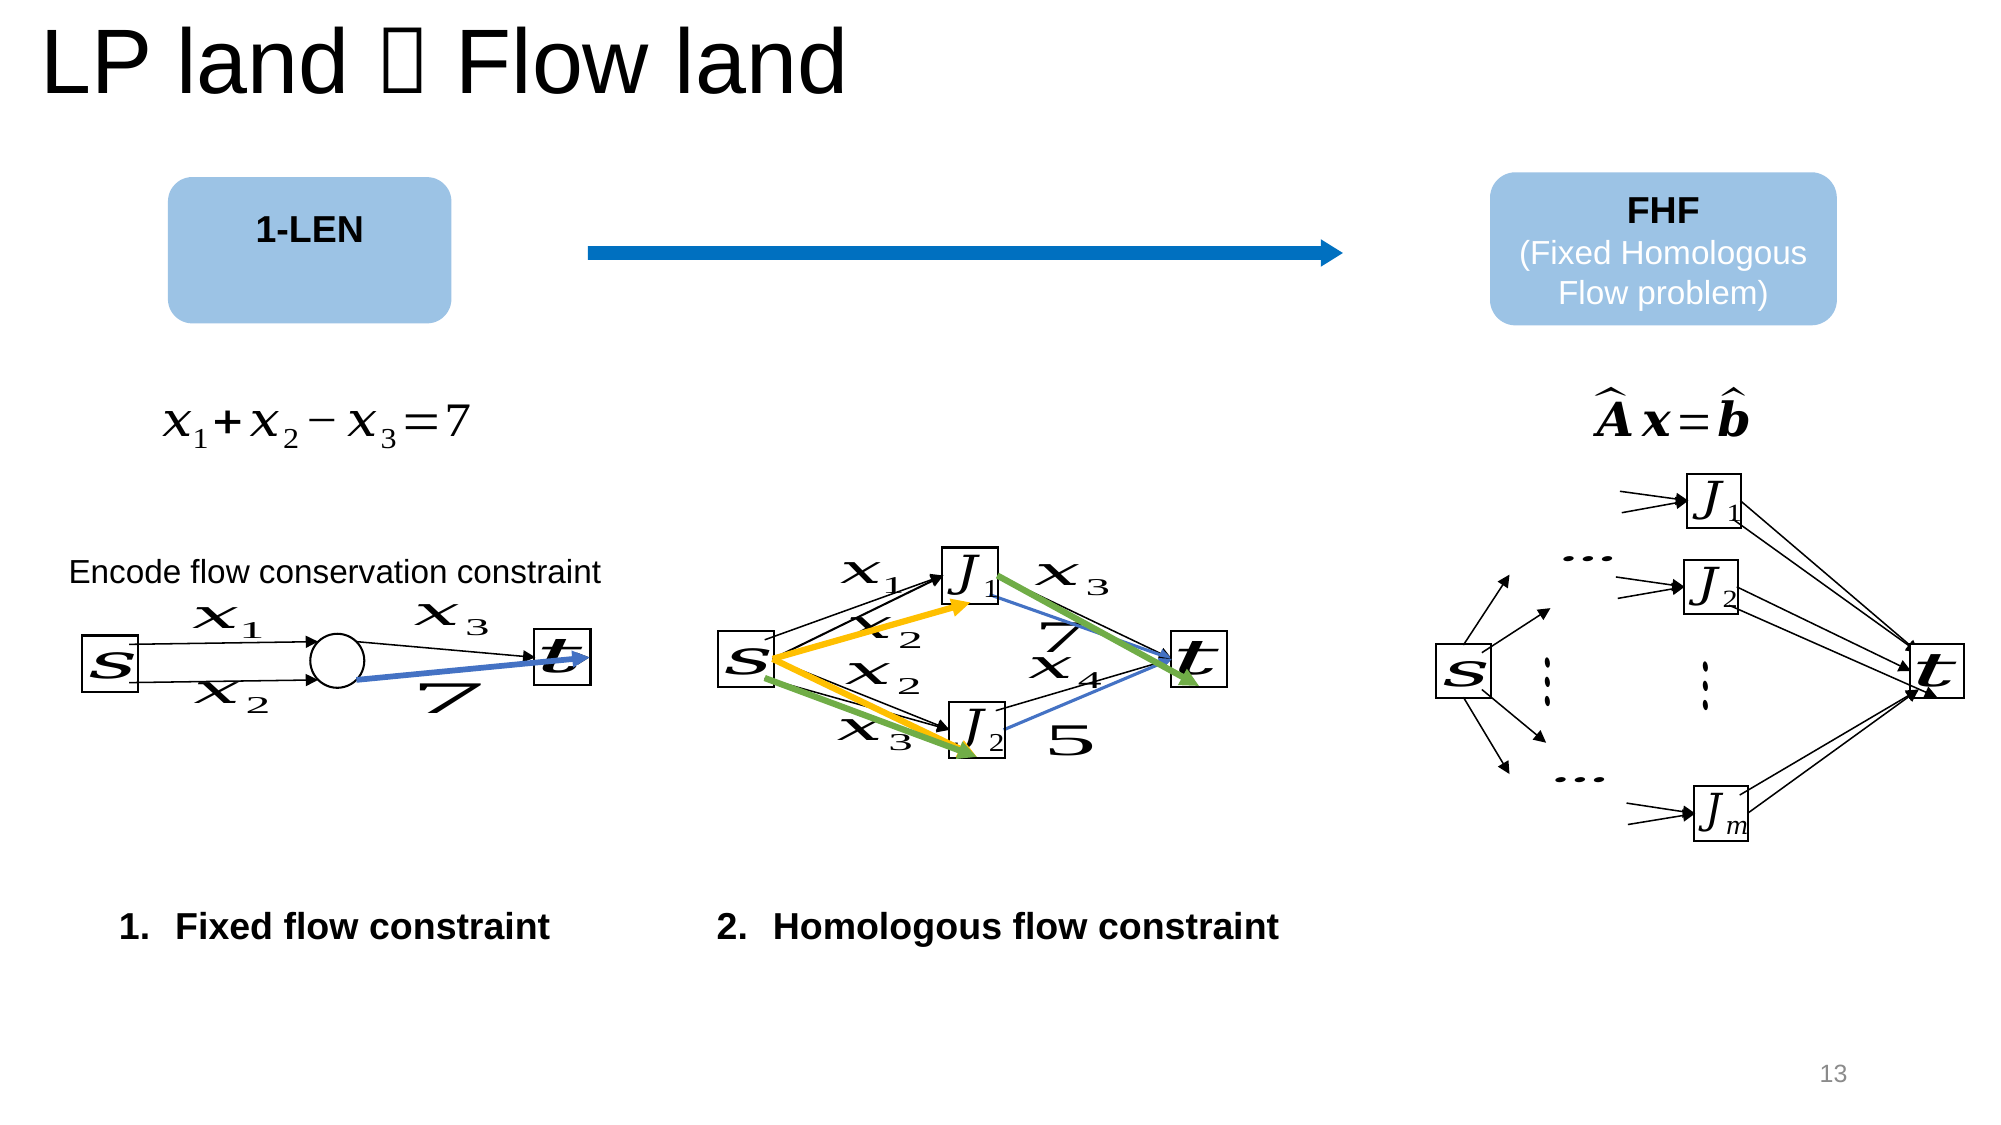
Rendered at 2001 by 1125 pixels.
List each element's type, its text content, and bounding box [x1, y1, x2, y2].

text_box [356, 676, 544, 680]
title LP land  Flow land [25, 3, 1751, 125]
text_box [997, 575, 1172, 659]
text_box FHF (Fixed Homologous Flow problem) [1490, 172, 1837, 326]
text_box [764, 677, 950, 730]
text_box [772, 658, 950, 677]
text_box [586, 237, 1345, 269]
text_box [718, 548, 1226, 767]
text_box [82, 590, 590, 724]
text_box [1437, 474, 1964, 840]
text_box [772, 575, 944, 659]
slide_number 13 [1412, 1042, 1863, 1103]
text_box Encode flow conservation constraint [53, 542, 661, 598]
